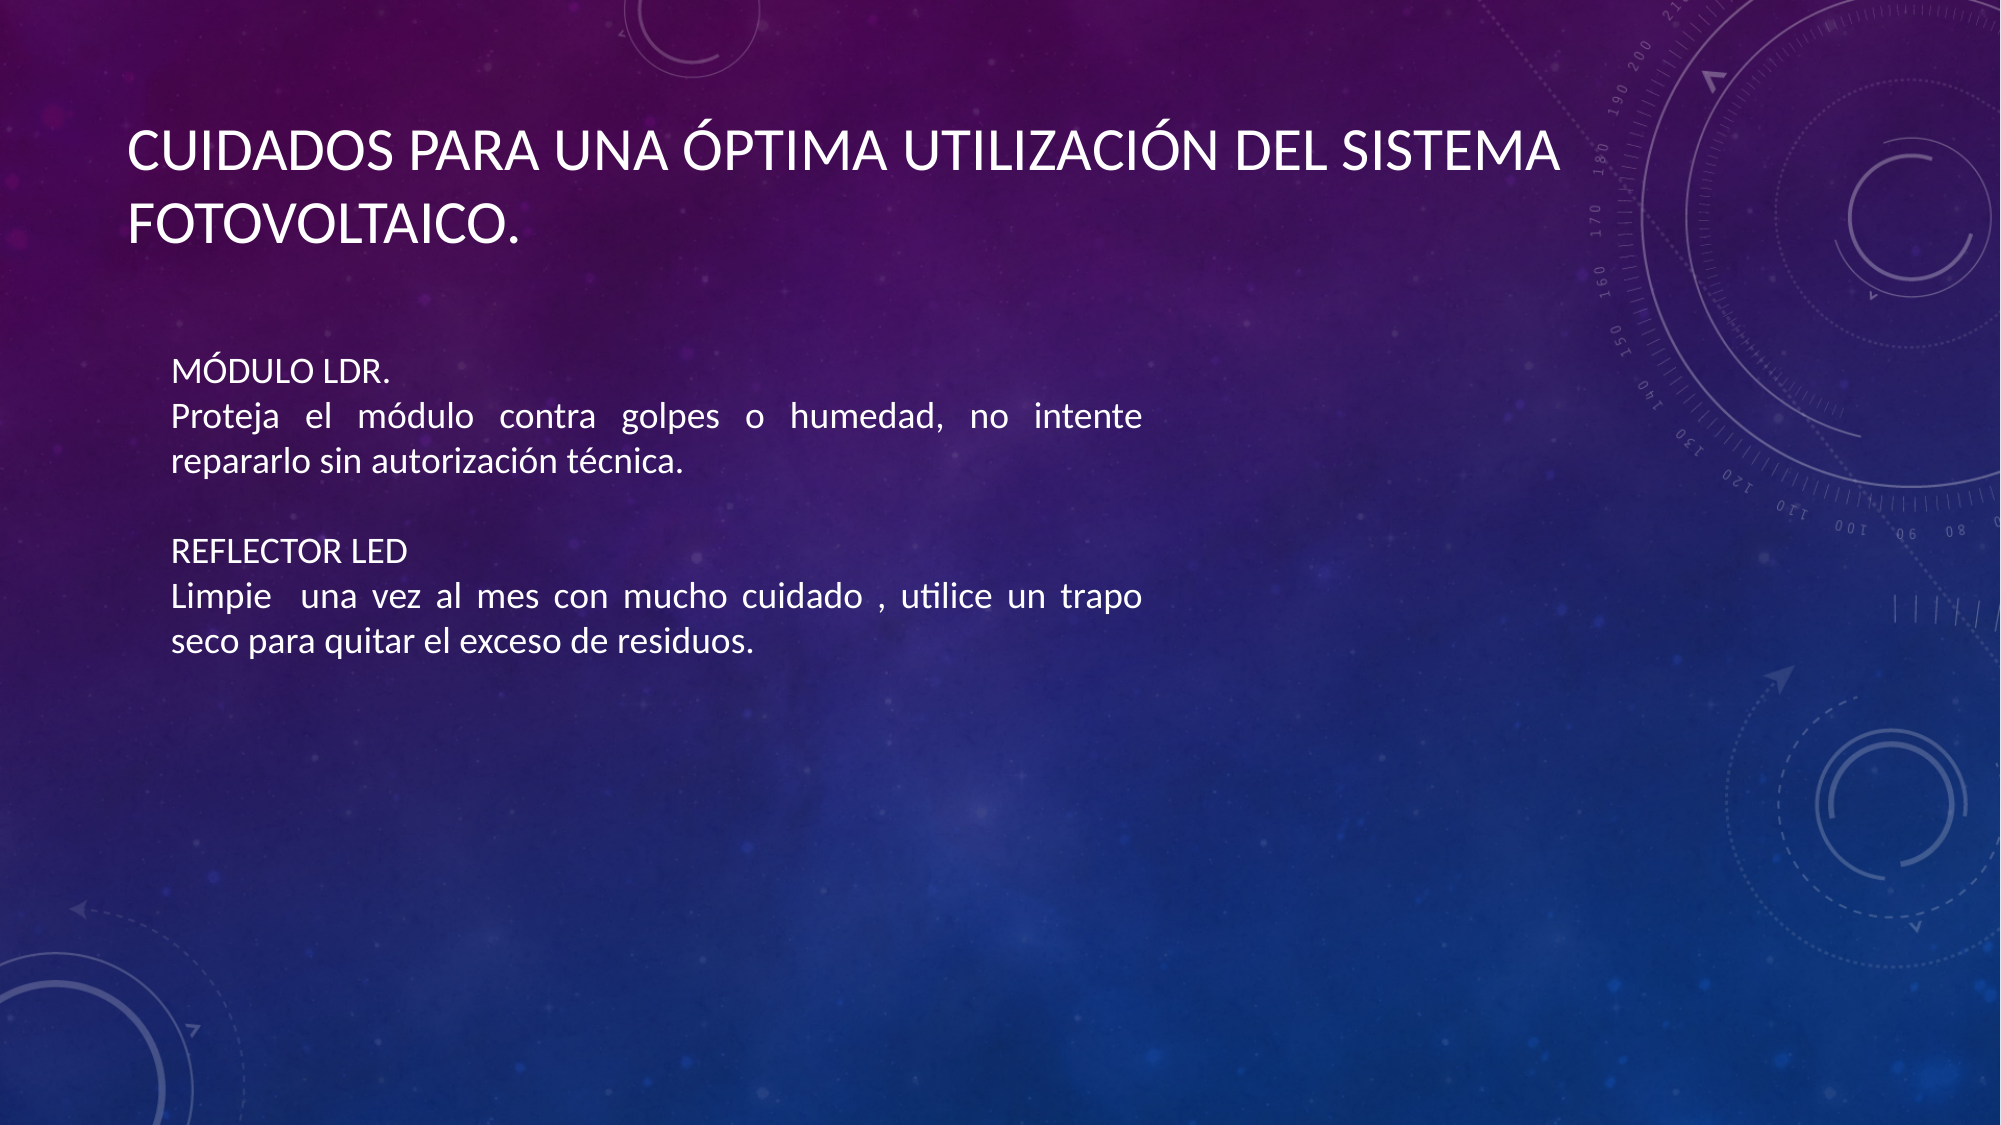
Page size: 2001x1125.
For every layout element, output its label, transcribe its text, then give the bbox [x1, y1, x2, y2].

title CUIDADOS PARA UNA ÓPTIMA UTILIZACIÓN DEL SISTEMA FOTOVOLTAICO. [112, 99, 1775, 339]
picture [0, 0, 2001, 1125]
text_box MÓDULO LDR. Proteja el módulo contra golpes o humedad, no intente repararlo sin autorización técnica. REFLECTOR LED Limpie una vez al mes con mucho cuidado , utilice un trapo seco para quitar el exceso de residuos. [155, 338, 1159, 759]
